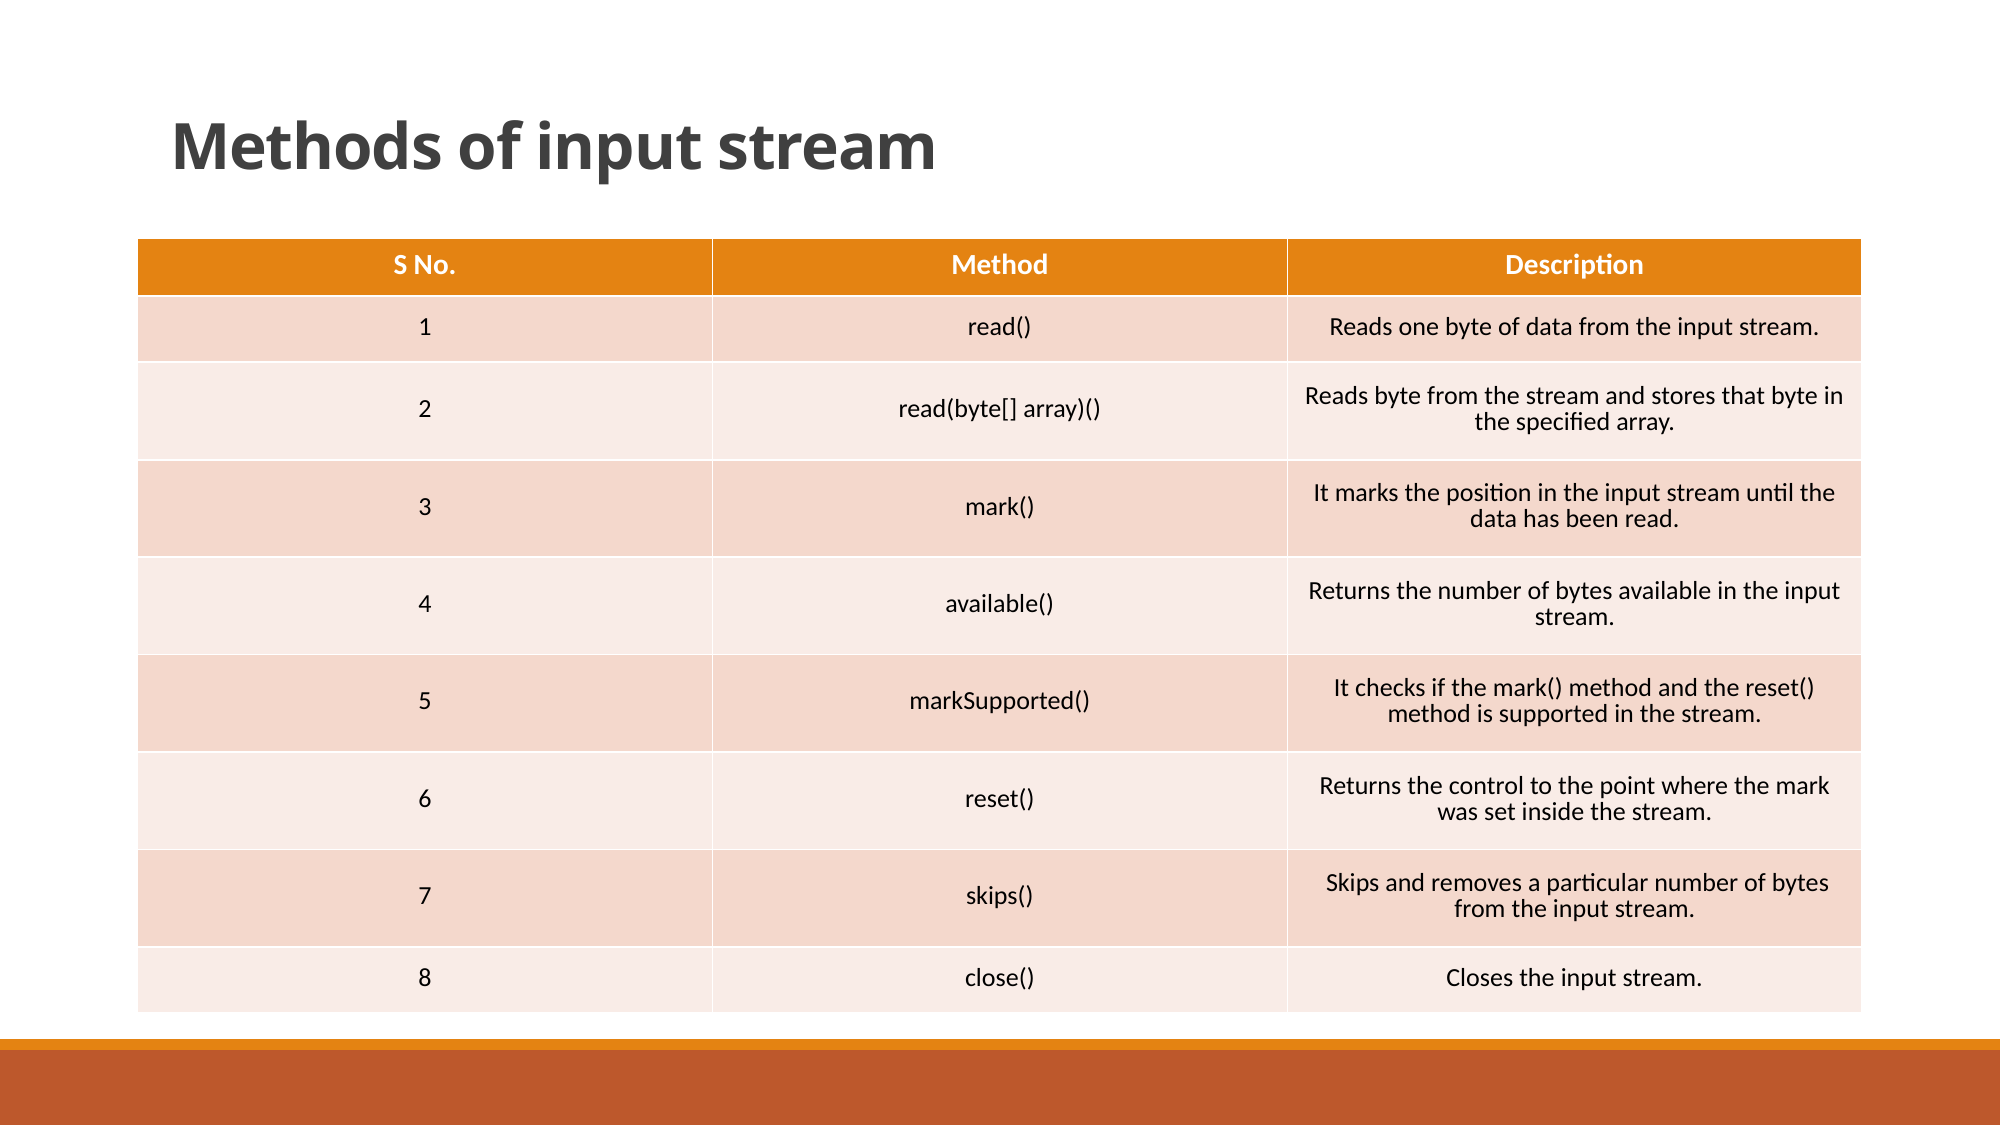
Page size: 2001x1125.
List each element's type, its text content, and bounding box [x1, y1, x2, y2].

table_cell It marks the position in the input stream until the data has been read. [1288, 461, 1861, 556]
table_header S No. [138, 239, 712, 295]
table_cell read() [713, 297, 1287, 361]
table_cell 5 [138, 655, 712, 751]
table_cell 7 [138, 850, 712, 946]
table_cell Closes the input stream. [1288, 948, 1861, 1012]
table_cell 6 [138, 753, 712, 849]
table_cell 1 [138, 297, 712, 361]
table_cell available() [713, 558, 1287, 654]
title Methods of input stream [155, 109, 1881, 190]
table_cell markSupported() [713, 655, 1287, 751]
table_cell Skips and removes a particular number of bytes from the input stream. [1288, 850, 1861, 946]
table_cell It checks if the mark() method and the reset() method is supported in the stream. [1288, 655, 1861, 751]
table_cell Returns the control to the point where the mark was set inside the stream. [1288, 753, 1861, 849]
table_header Method [713, 239, 1287, 295]
table_cell close() [713, 948, 1287, 1012]
table_cell Returns the number of bytes available in the input stream. [1288, 558, 1861, 654]
table_cell Reads one byte of data from the input stream. [1288, 297, 1861, 361]
table_cell read(byte[] array)() [713, 363, 1287, 459]
table_header Description [1288, 239, 1861, 295]
table_cell 2 [138, 363, 712, 459]
table_cell mark() [713, 461, 1287, 556]
table_cell 4 [138, 558, 712, 654]
table_cell Reads byte from the stream and stores that byte in the specified array. [1288, 363, 1861, 459]
table_cell 8 [138, 948, 712, 1012]
table_cell reset() [713, 753, 1287, 849]
table_cell skips() [713, 850, 1287, 946]
table_cell 3 [138, 461, 712, 556]
